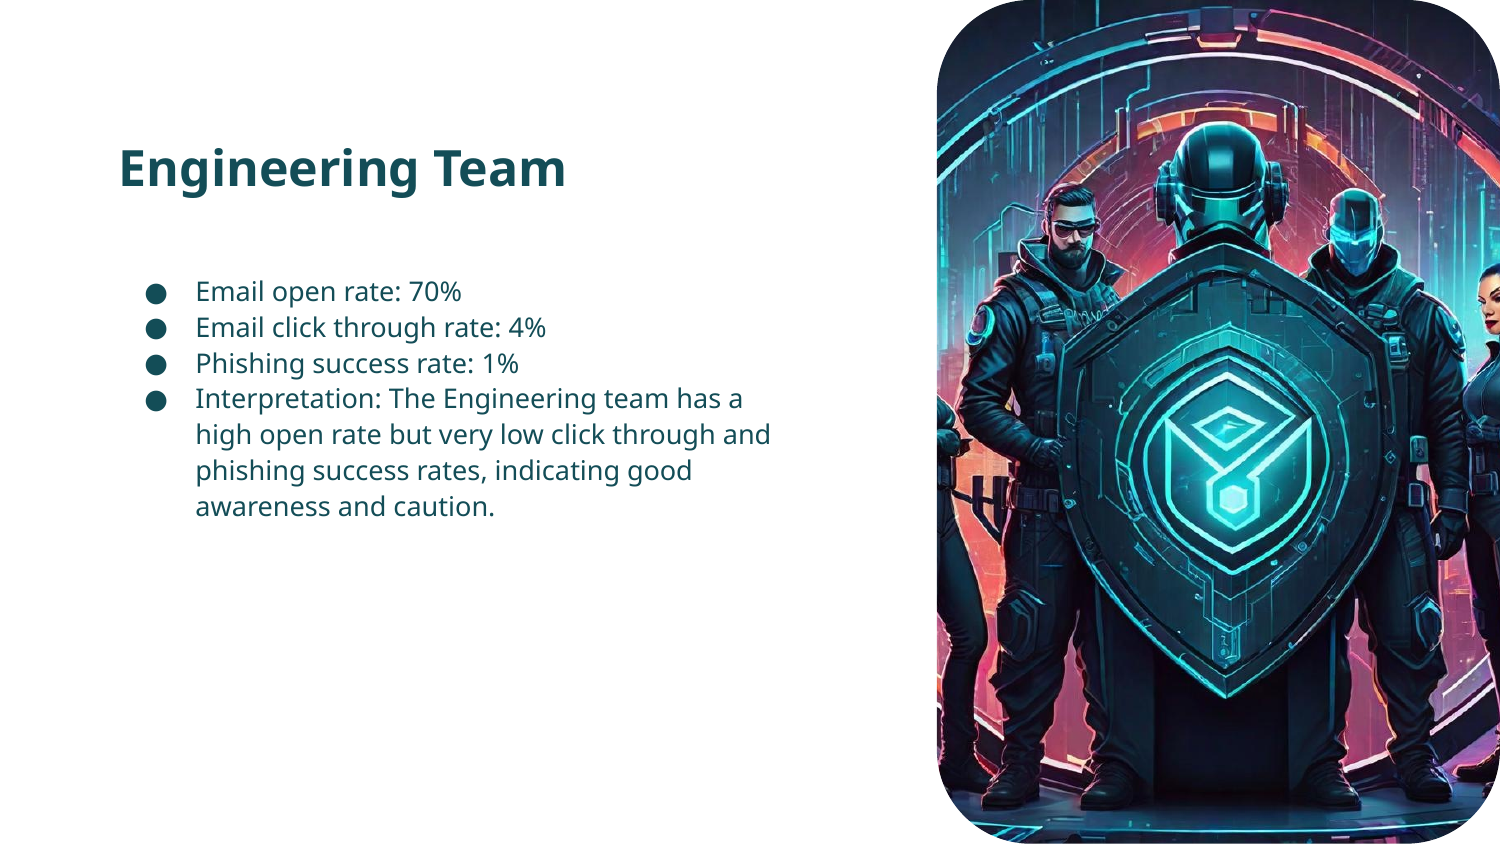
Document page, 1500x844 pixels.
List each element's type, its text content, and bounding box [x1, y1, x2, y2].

subtitle Email open rate: 70% Email click through rate: 4% Phishing success rate: 1% Interpretation: The Engineering team has a high open rate but very low click through and phishing success rates, indicating good awareness and caution. [105, 256, 817, 579]
title Engineering Team [103, 106, 931, 226]
picture [936, 0, 1500, 844]
